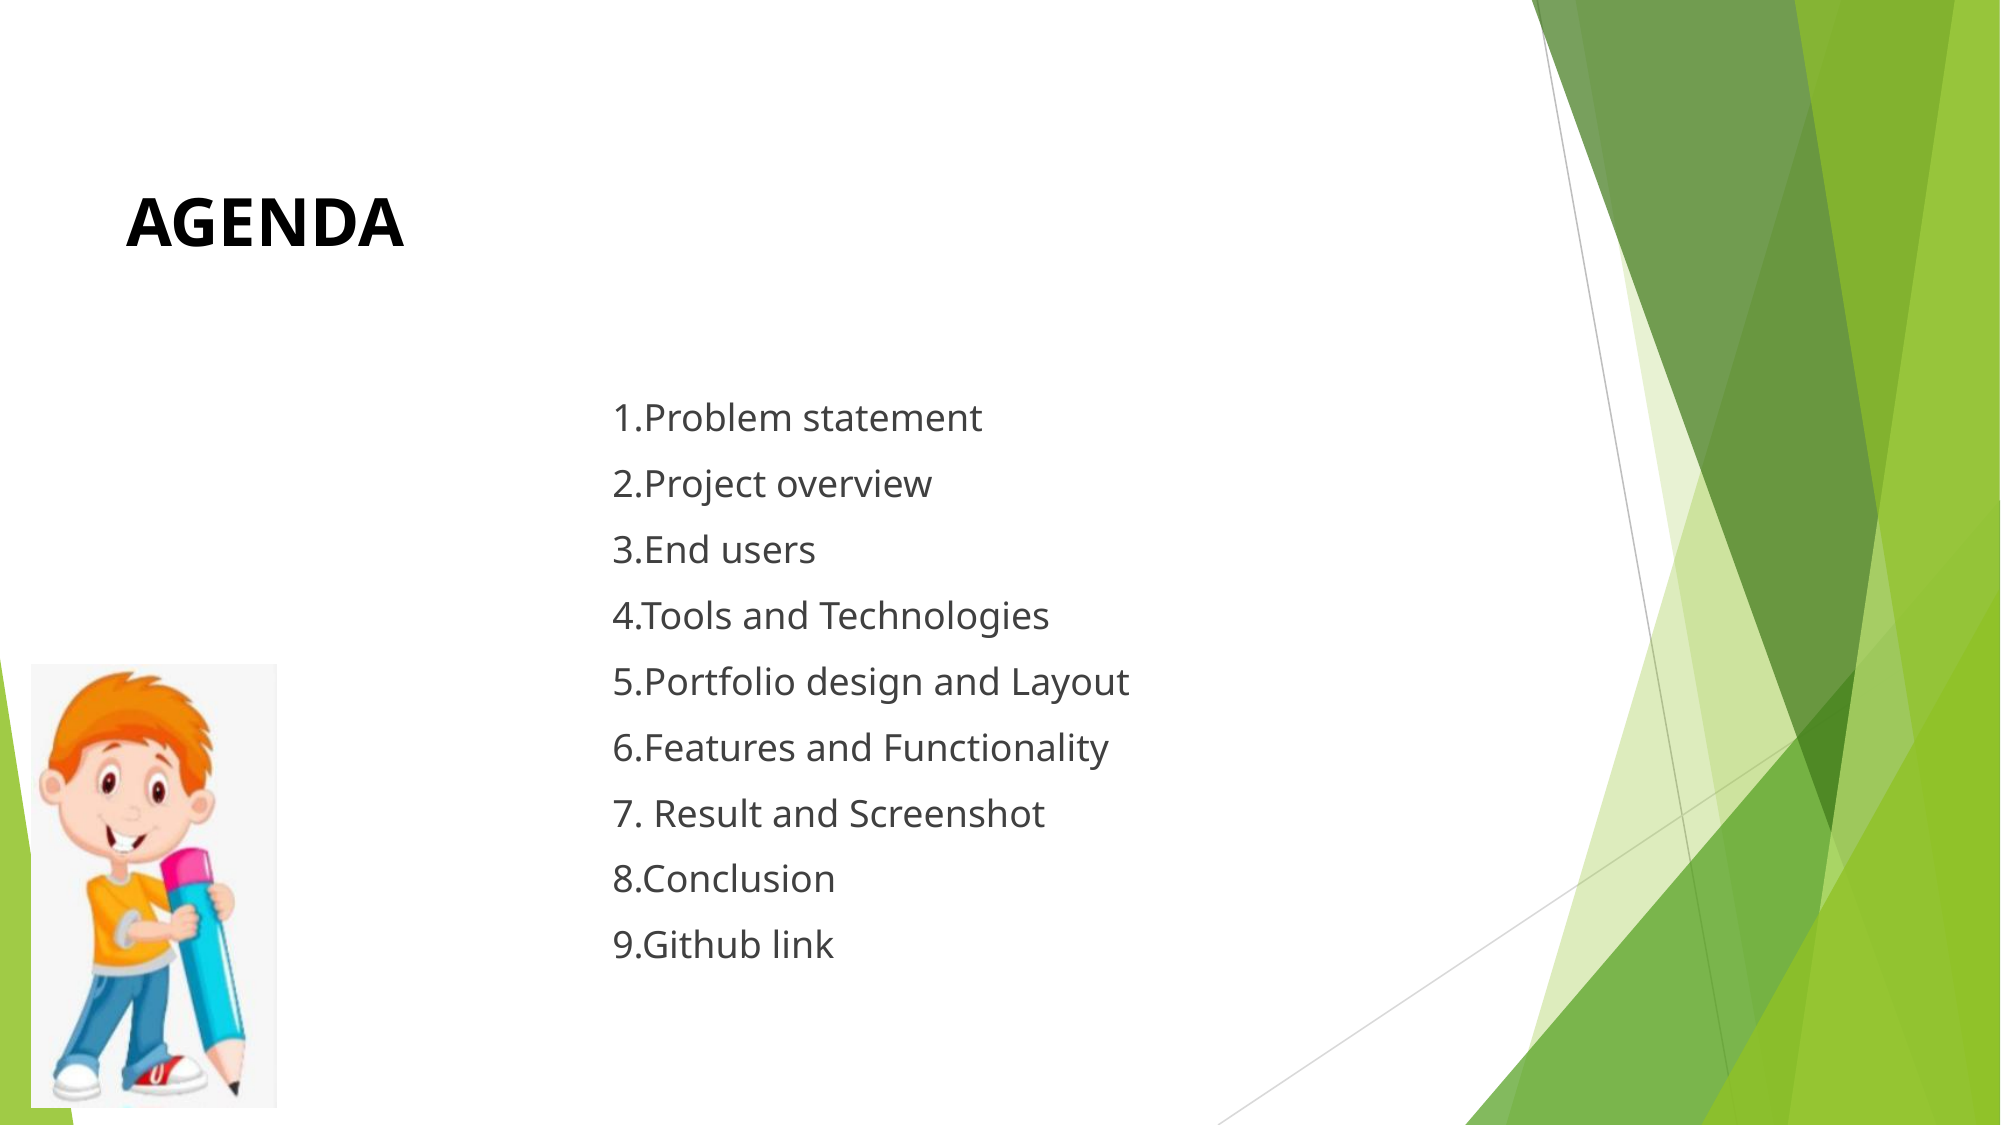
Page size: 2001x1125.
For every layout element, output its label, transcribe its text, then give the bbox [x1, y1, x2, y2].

title AGENDA [110, 172, 1060, 234]
list 1.Problem statement 2.Project overview 3.End users 4.Tools and Technologies 5.Portfolio design and Layout 6.Features and Functionality 7. Result and Screenshot 8.Conclusion 9.Github link [596, 386, 1654, 1015]
picture [31, 664, 277, 1108]
